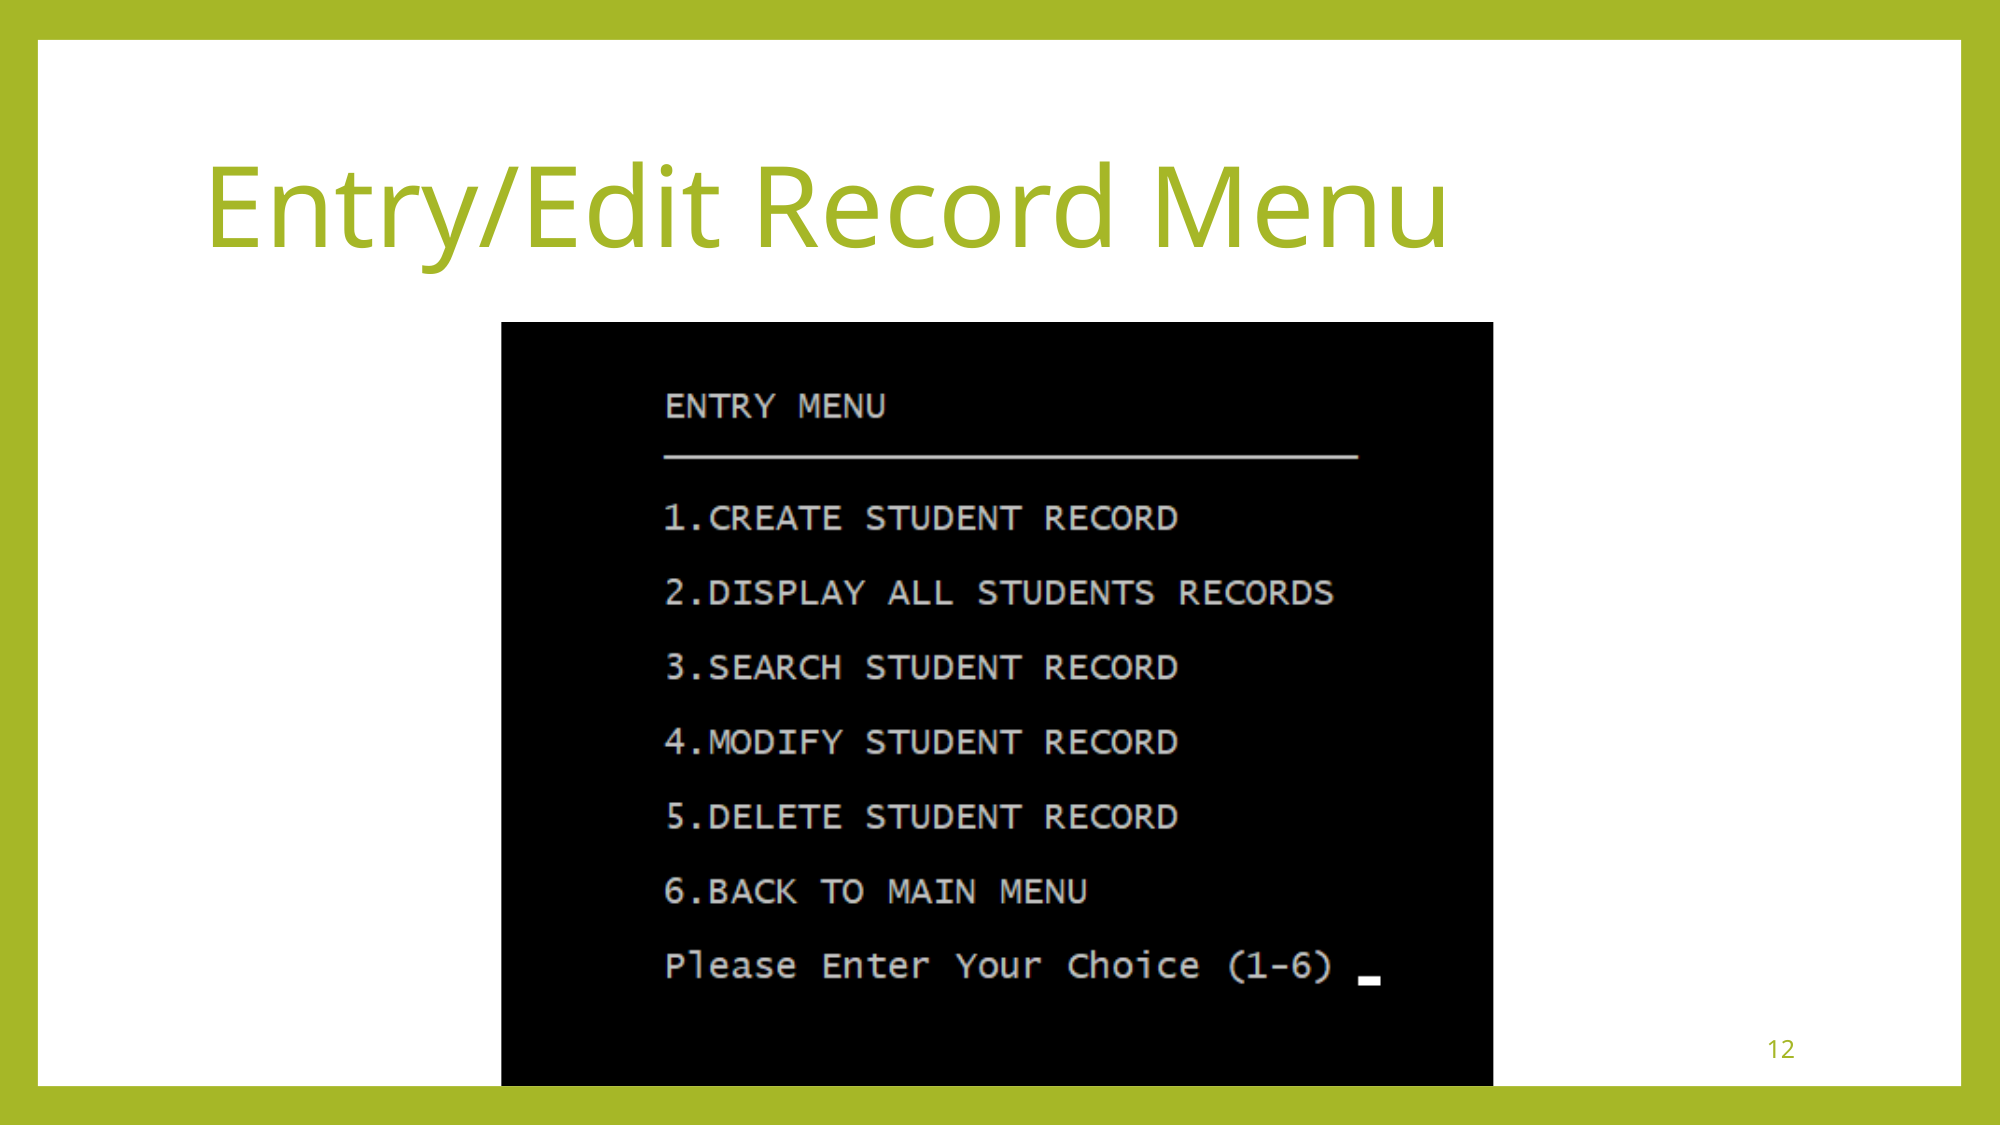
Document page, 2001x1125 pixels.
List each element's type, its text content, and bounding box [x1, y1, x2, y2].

title Entry/Edit Record Menu [187, 99, 1808, 323]
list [501, 322, 1494, 1087]
slide_number 12 [1530, 1020, 1811, 1081]
